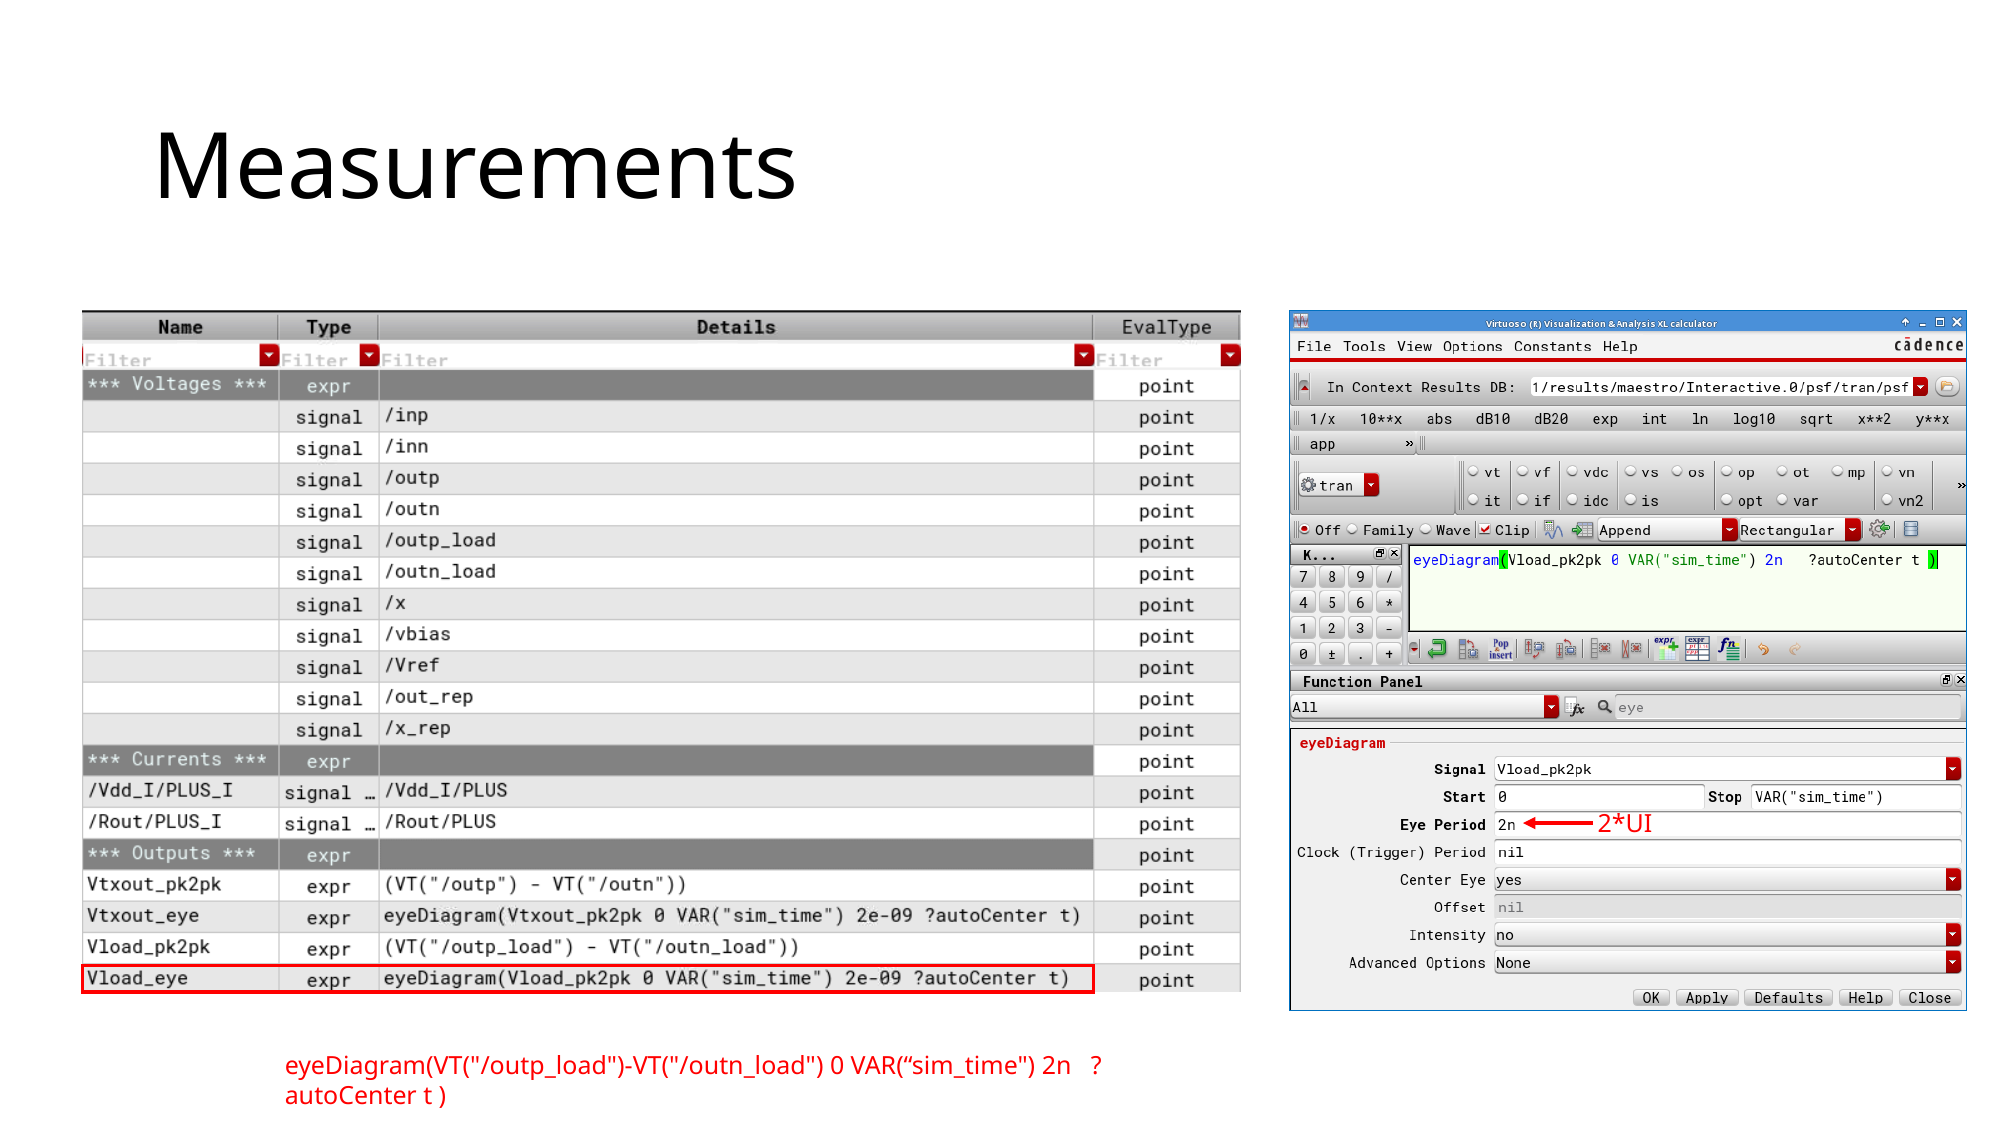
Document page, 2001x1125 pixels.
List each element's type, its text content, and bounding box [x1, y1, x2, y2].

text_box eyeDiagram(VT("/outp_load")-VT("/outn_load") 0 VAR(“sim_time") 2n ?autoCenter t ) [269, 1042, 1217, 1117]
title Measurements [137, 59, 1863, 278]
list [81, 310, 1241, 993]
picture [1289, 310, 1967, 1012]
